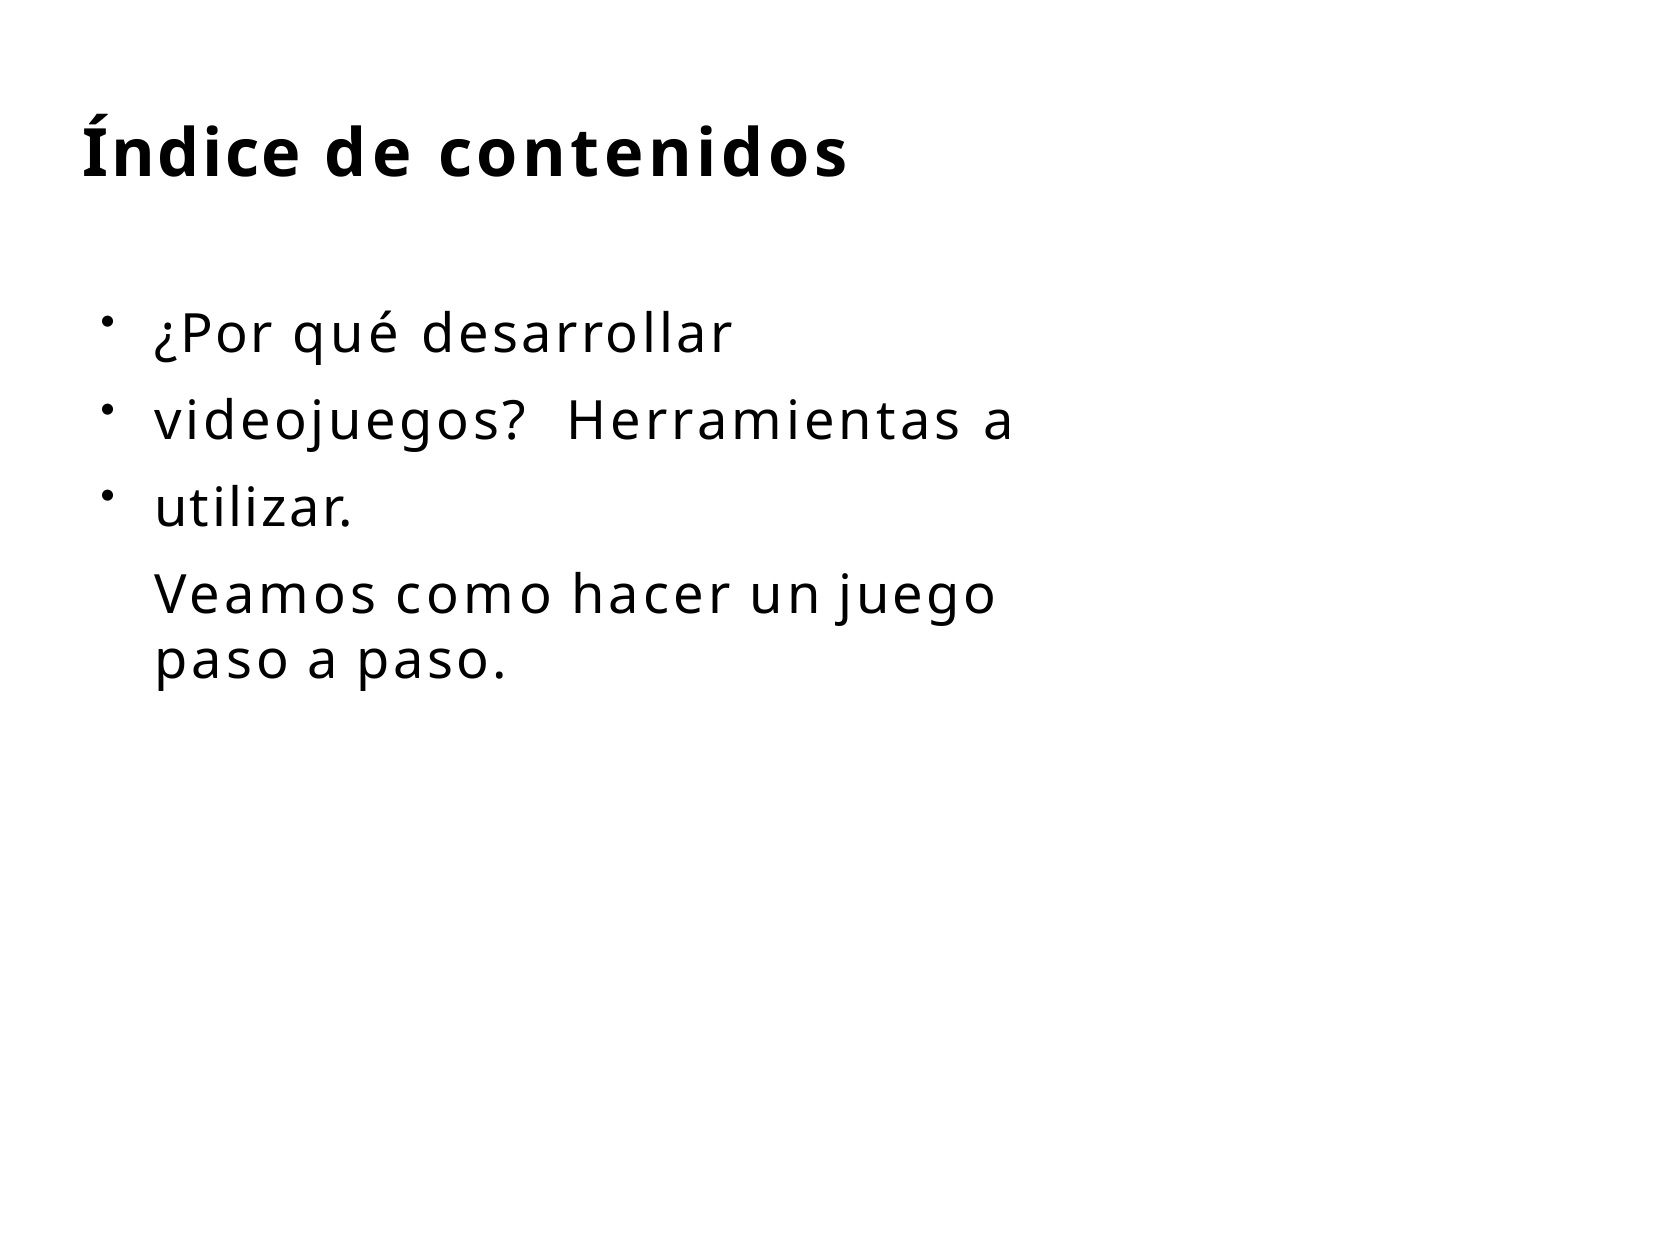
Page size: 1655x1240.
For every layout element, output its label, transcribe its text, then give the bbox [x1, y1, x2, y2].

text_box ¿Por qué desarrollar videojuegos? Herramientas a utilizar. Veamos como hacer un juego paso a paso. [152, 276, 1321, 690]
title Índice de contenidos [80, 109, 1574, 317]
text_box ● [98, 392, 122, 421]
text_box ● [98, 305, 122, 334]
text_box ● [98, 478, 122, 508]
